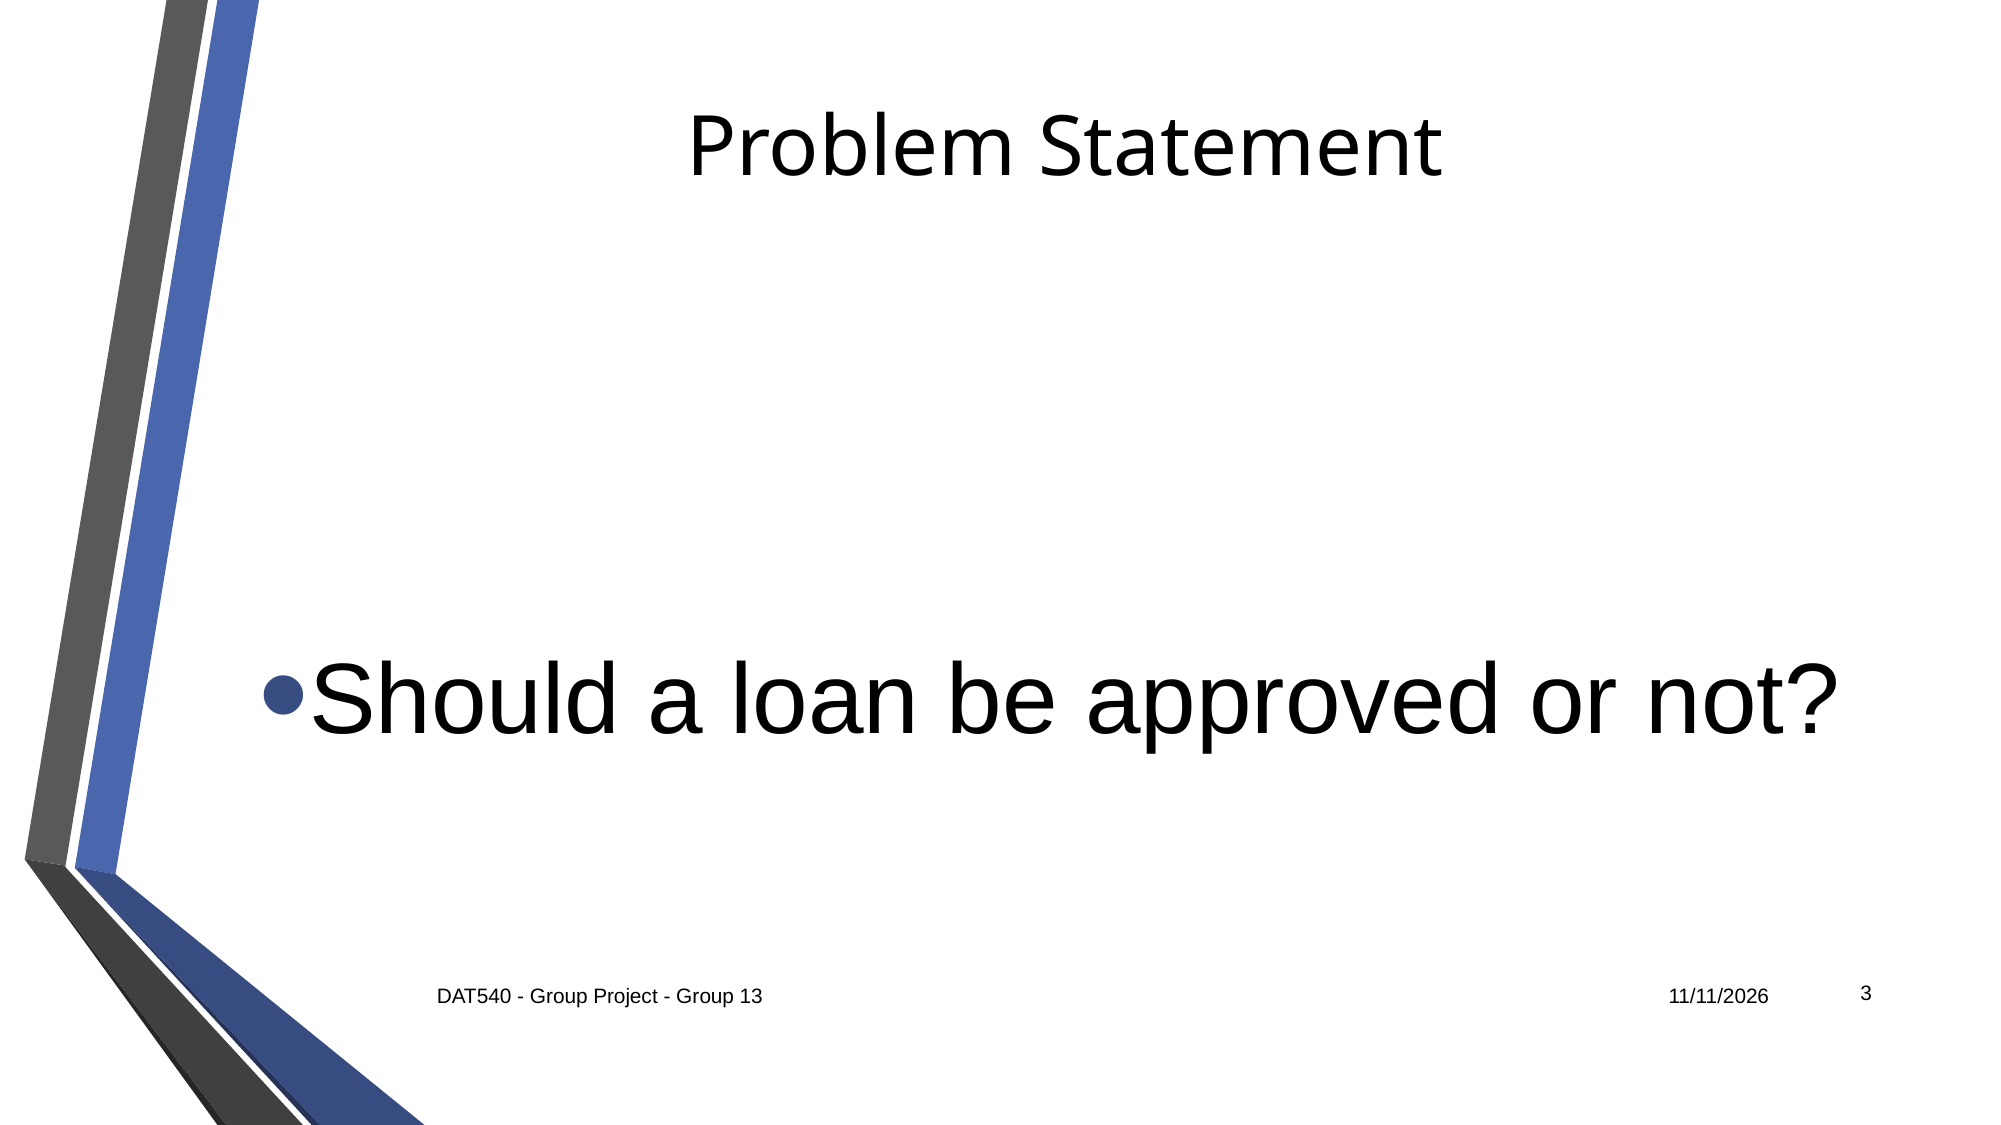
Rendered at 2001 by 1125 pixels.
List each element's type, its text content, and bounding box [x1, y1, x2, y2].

footer DAT540 - Group Project - Group 13 [421, 965, 1584, 1025]
title Problem Statement [243, 0, 1887, 287]
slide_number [1596, 965, 1784, 1025]
list Should a loan be approved or not? [243, 437, 1887, 950]
slide_number 3 [1796, 962, 1887, 1023]
